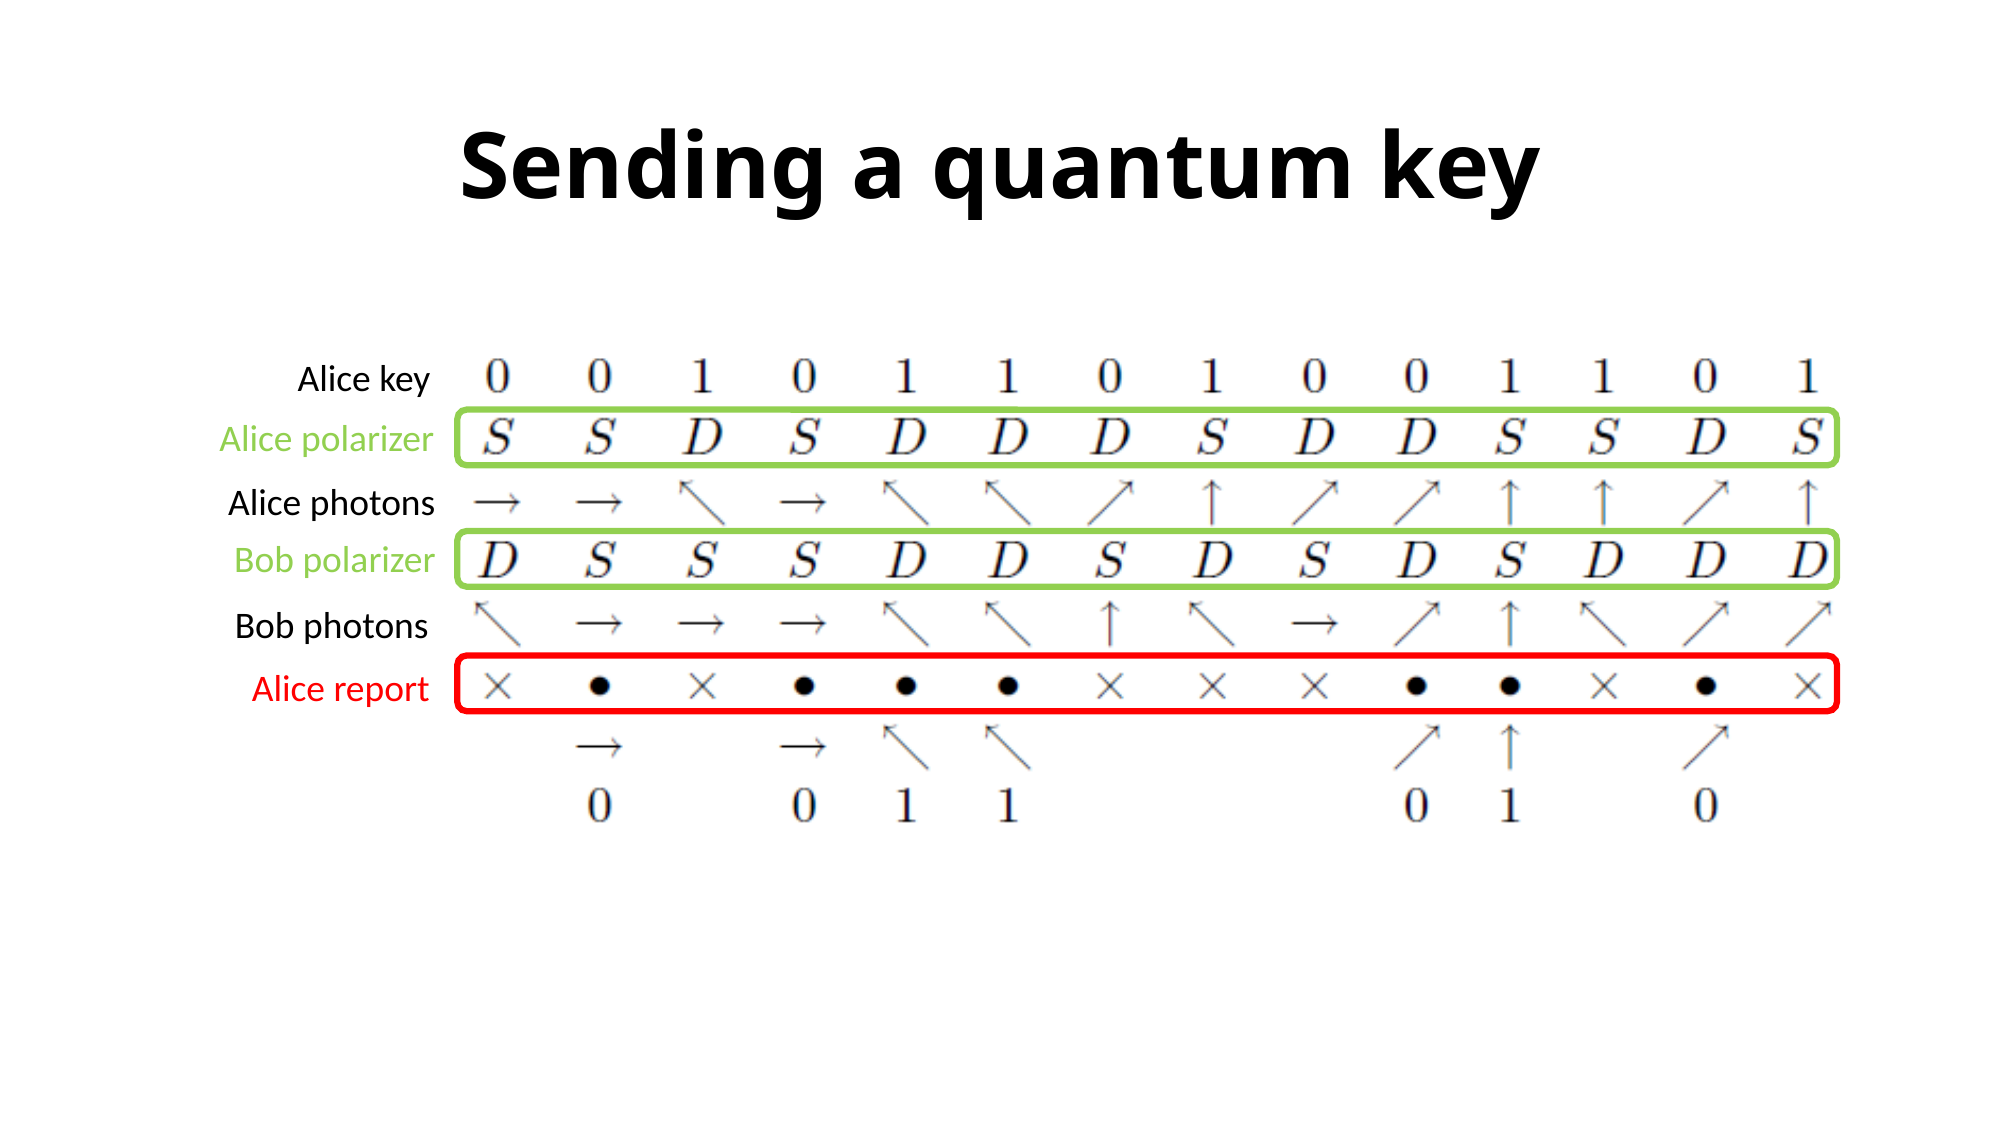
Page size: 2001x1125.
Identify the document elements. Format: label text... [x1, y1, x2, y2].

text_box Alice key [282, 346, 446, 406]
picture [454, 323, 1863, 865]
text_box Alice polarizer [204, 406, 450, 467]
text_box Bob polarizer [219, 527, 451, 588]
text_box Alice photons [213, 470, 451, 531]
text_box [235, 655, 1838, 717]
text_box Bob photons [219, 593, 444, 654]
title Sending a quantum key [137, 59, 1863, 278]
